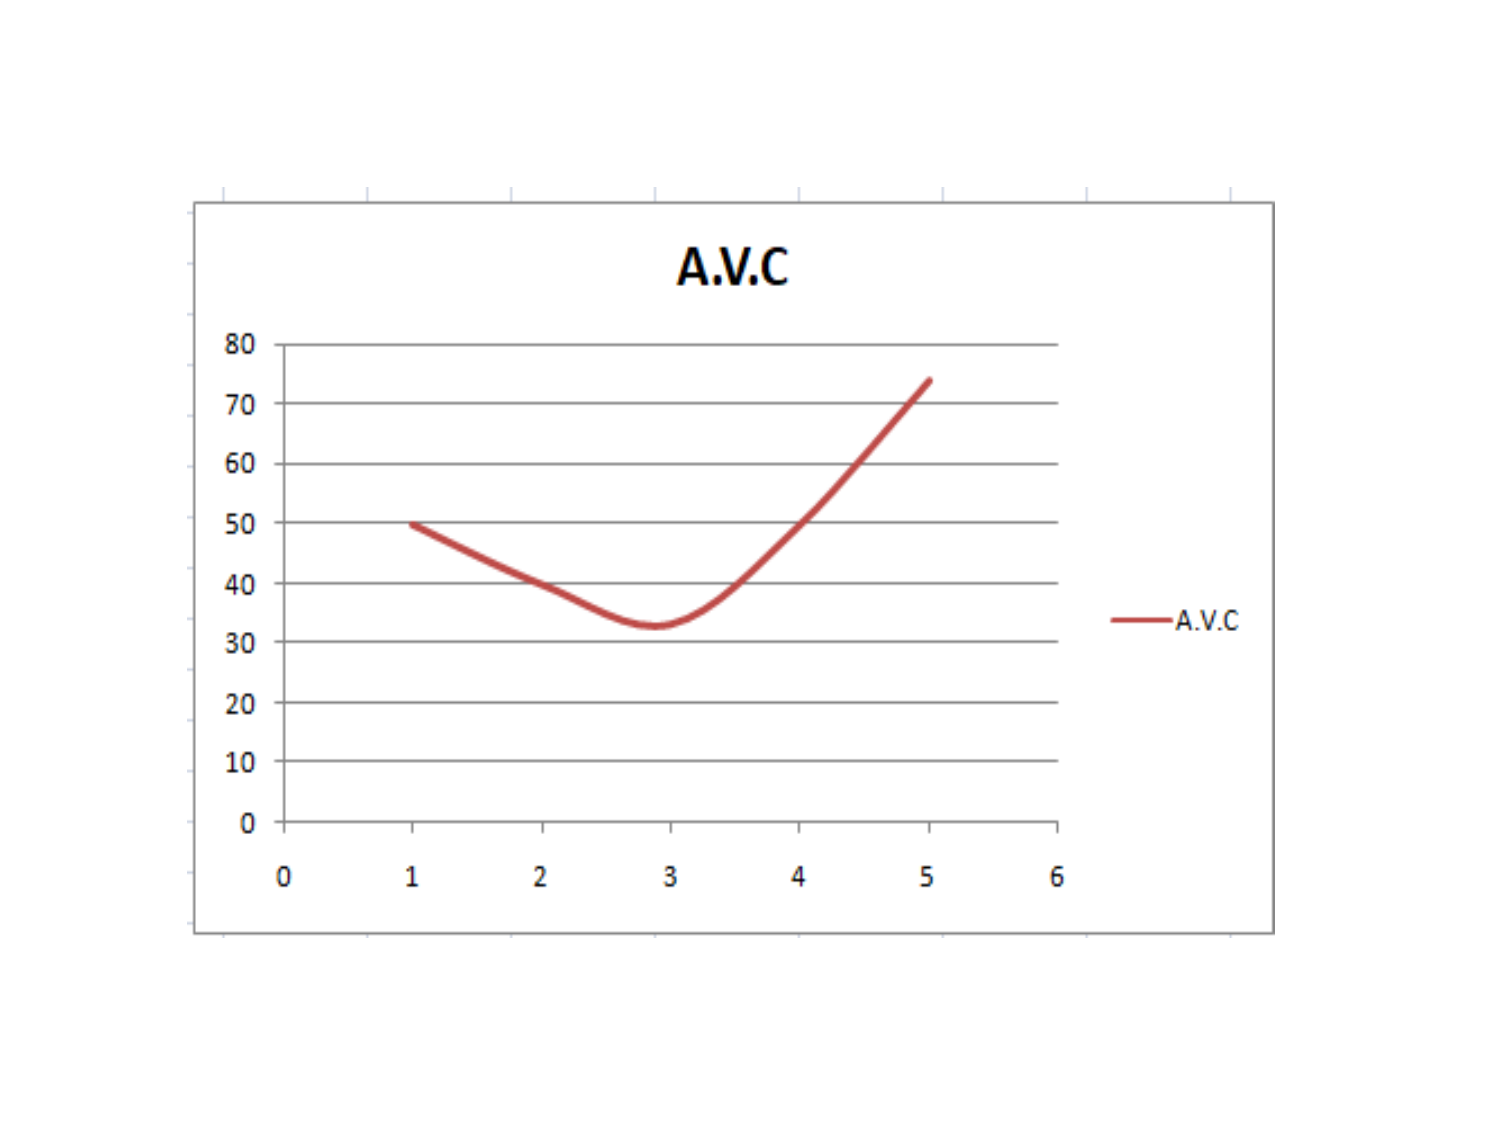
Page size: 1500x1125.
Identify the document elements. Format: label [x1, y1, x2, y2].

list [187, 187, 1276, 938]
